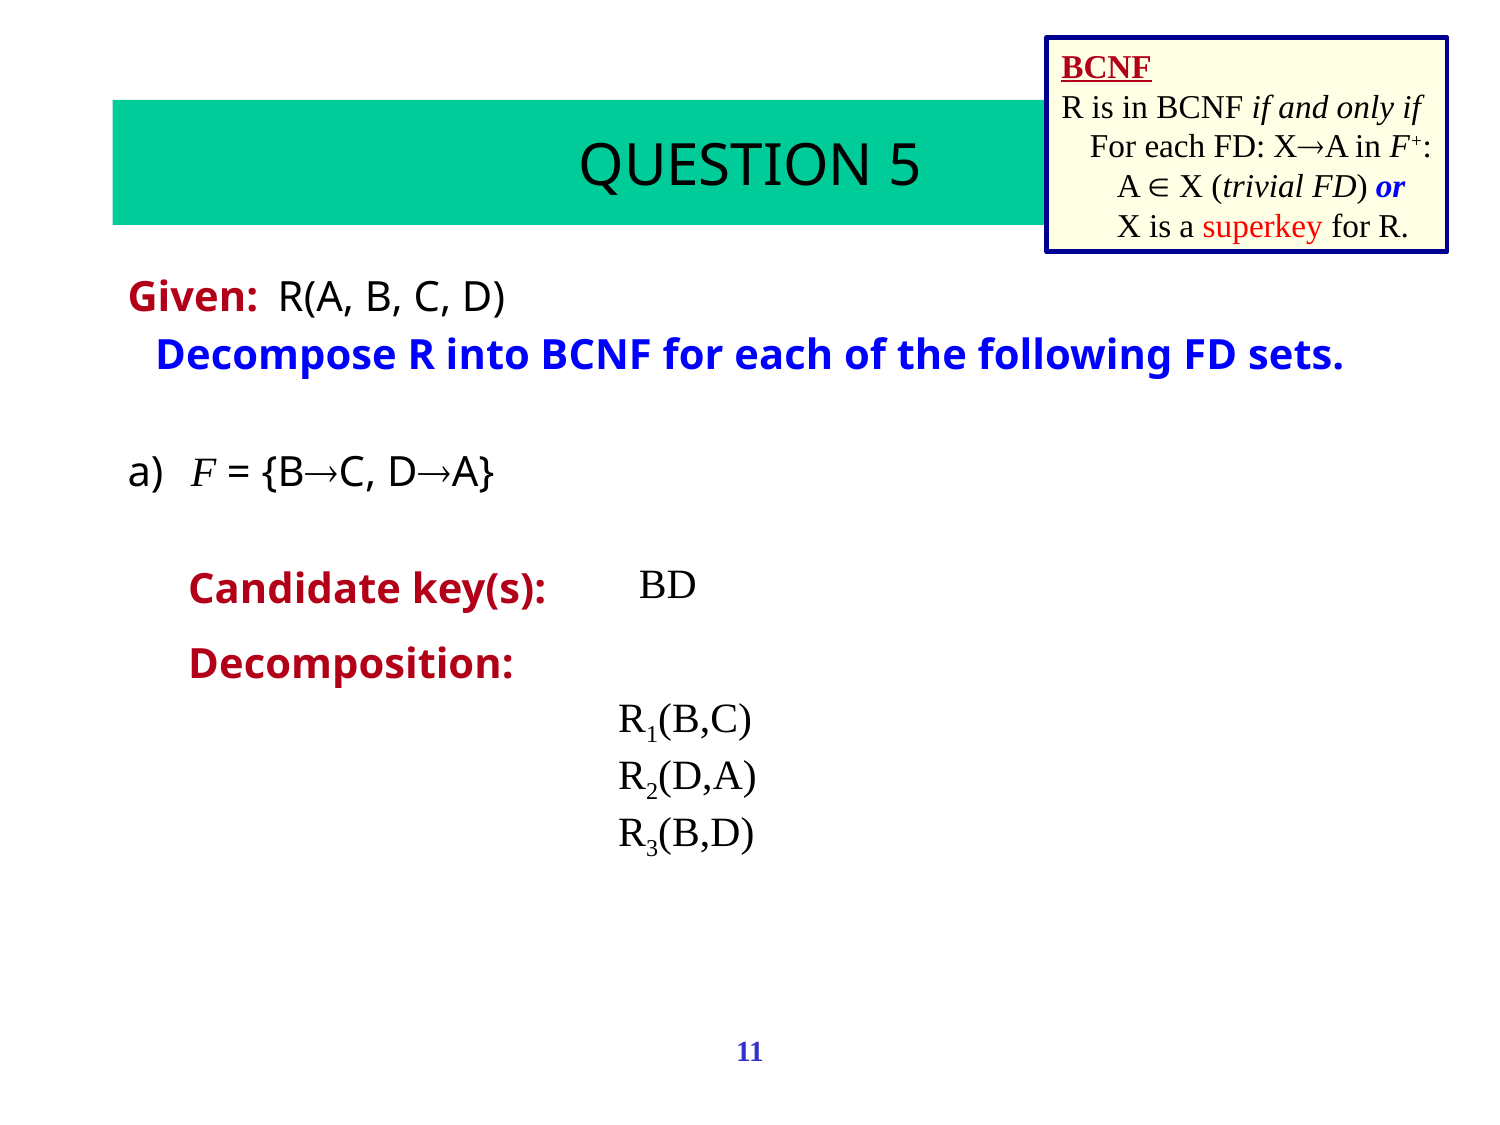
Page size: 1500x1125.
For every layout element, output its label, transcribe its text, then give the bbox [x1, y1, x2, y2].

text_box R1(B,C) R2(D,A) R3(B,D) [603, 683, 773, 869]
text_box BCNF R is in BCNF if and only if For each FD: XA in F+: A  X (trivial FD) or X is a superkey for R. [1046, 37, 1447, 252]
footer 11 [74, 1024, 1426, 1101]
title QUESTION 5 [112, 99, 1046, 225]
text_box BD [624, 549, 712, 615]
list Given: R(A, B, C, D) Decompose R into BCNF for each of the following FD sets. F = {BC, DA} Candidate key(s): Decomposition: [112, 262, 1388, 988]
